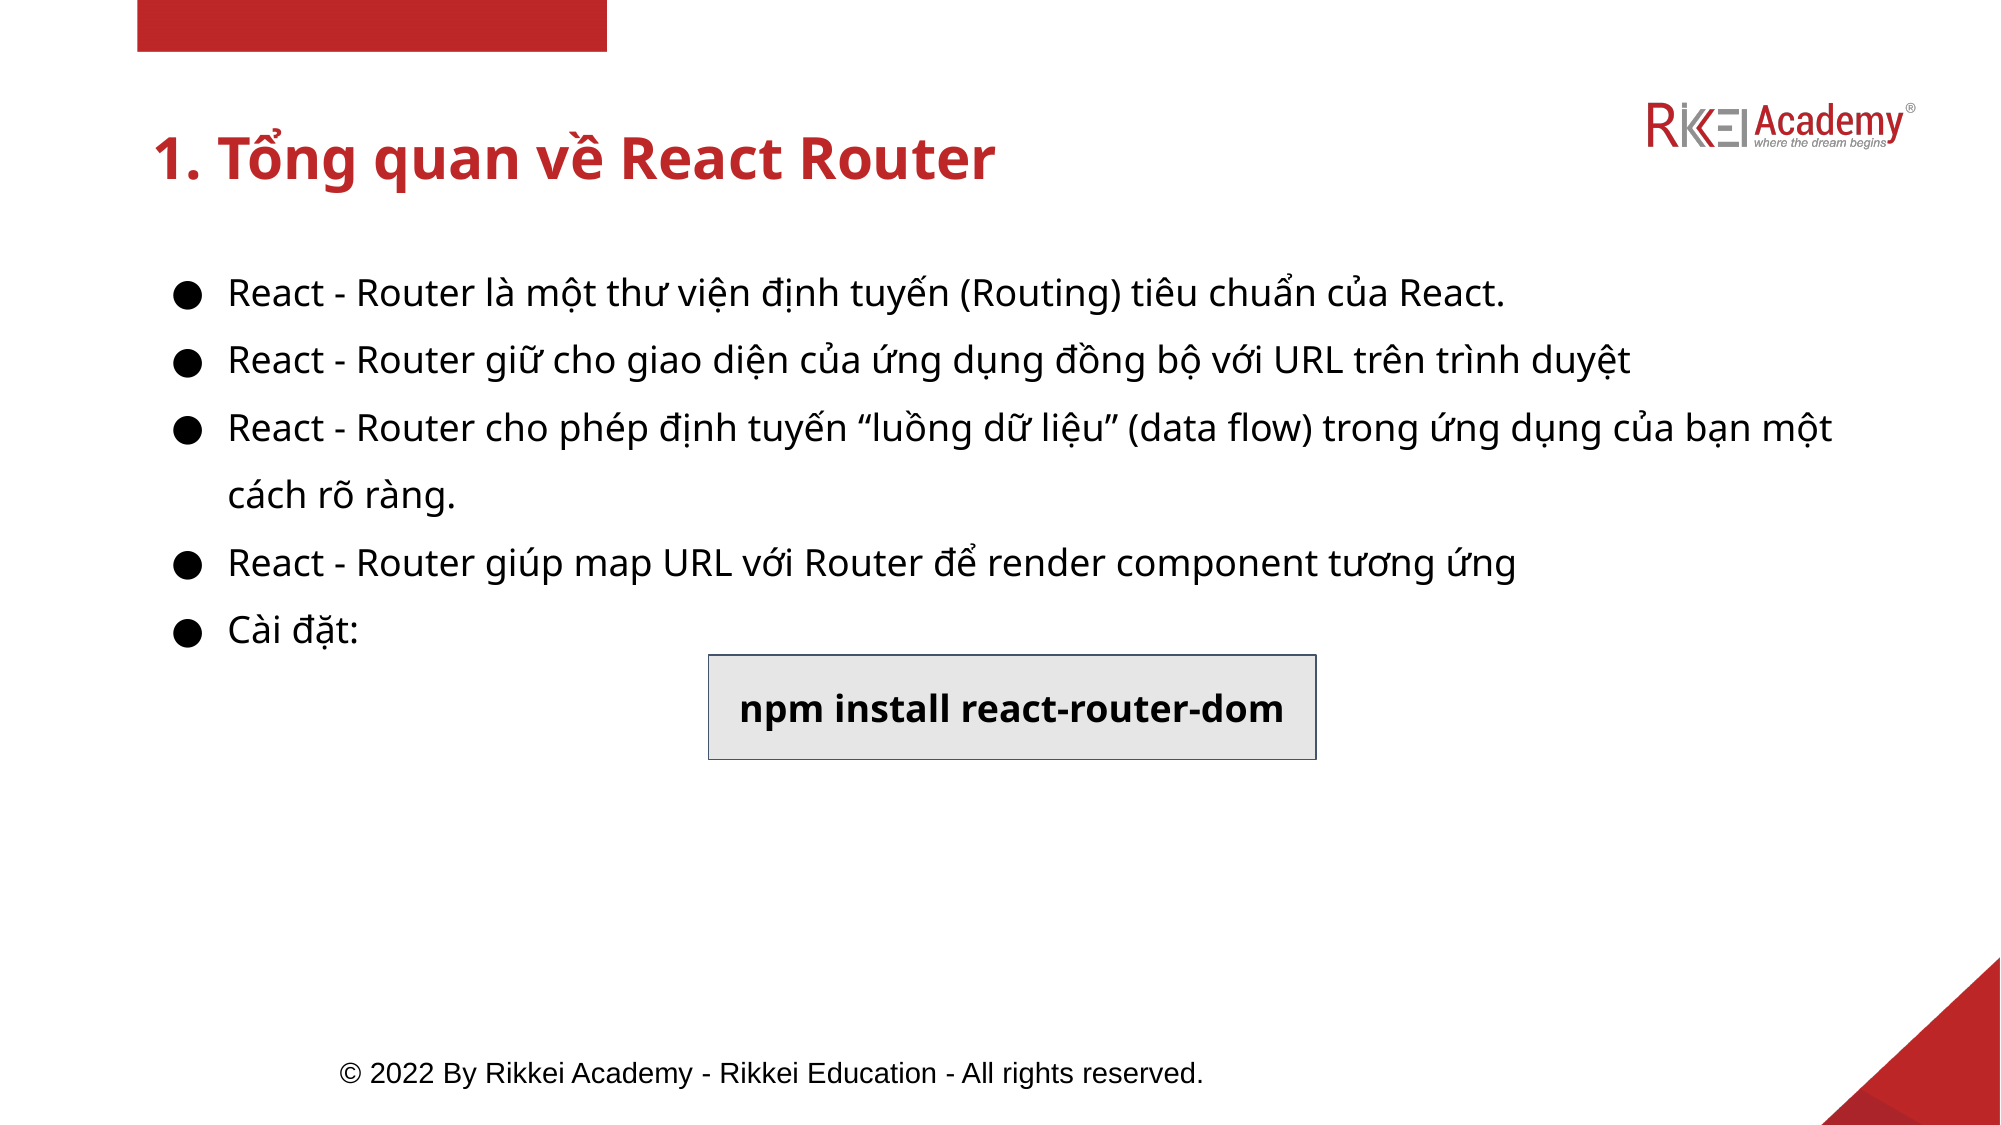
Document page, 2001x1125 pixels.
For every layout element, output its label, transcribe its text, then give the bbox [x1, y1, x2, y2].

text_box npm install react-router-dom [708, 655, 1316, 760]
list React - Router là một thư viện định tuyến (Routing) tiêu chuẩn của React. React - Router giữ cho giao diện của ứng dụng đồng bộ với URL trên trình duyệt React - Router cho phép định tuyến “luồng dữ liệu” (data flow) trong ứng dụng của bạn một cách rõ ràng. React - Router giúp map URL với Router để render component tương ứng Cài đặt: [137, 238, 1918, 996]
title 1. Tổng quan về React Router [137, 83, 1526, 239]
picture [137, 0, 607, 52]
picture [1818, 957, 2000, 1125]
picture [1623, 53, 1929, 203]
